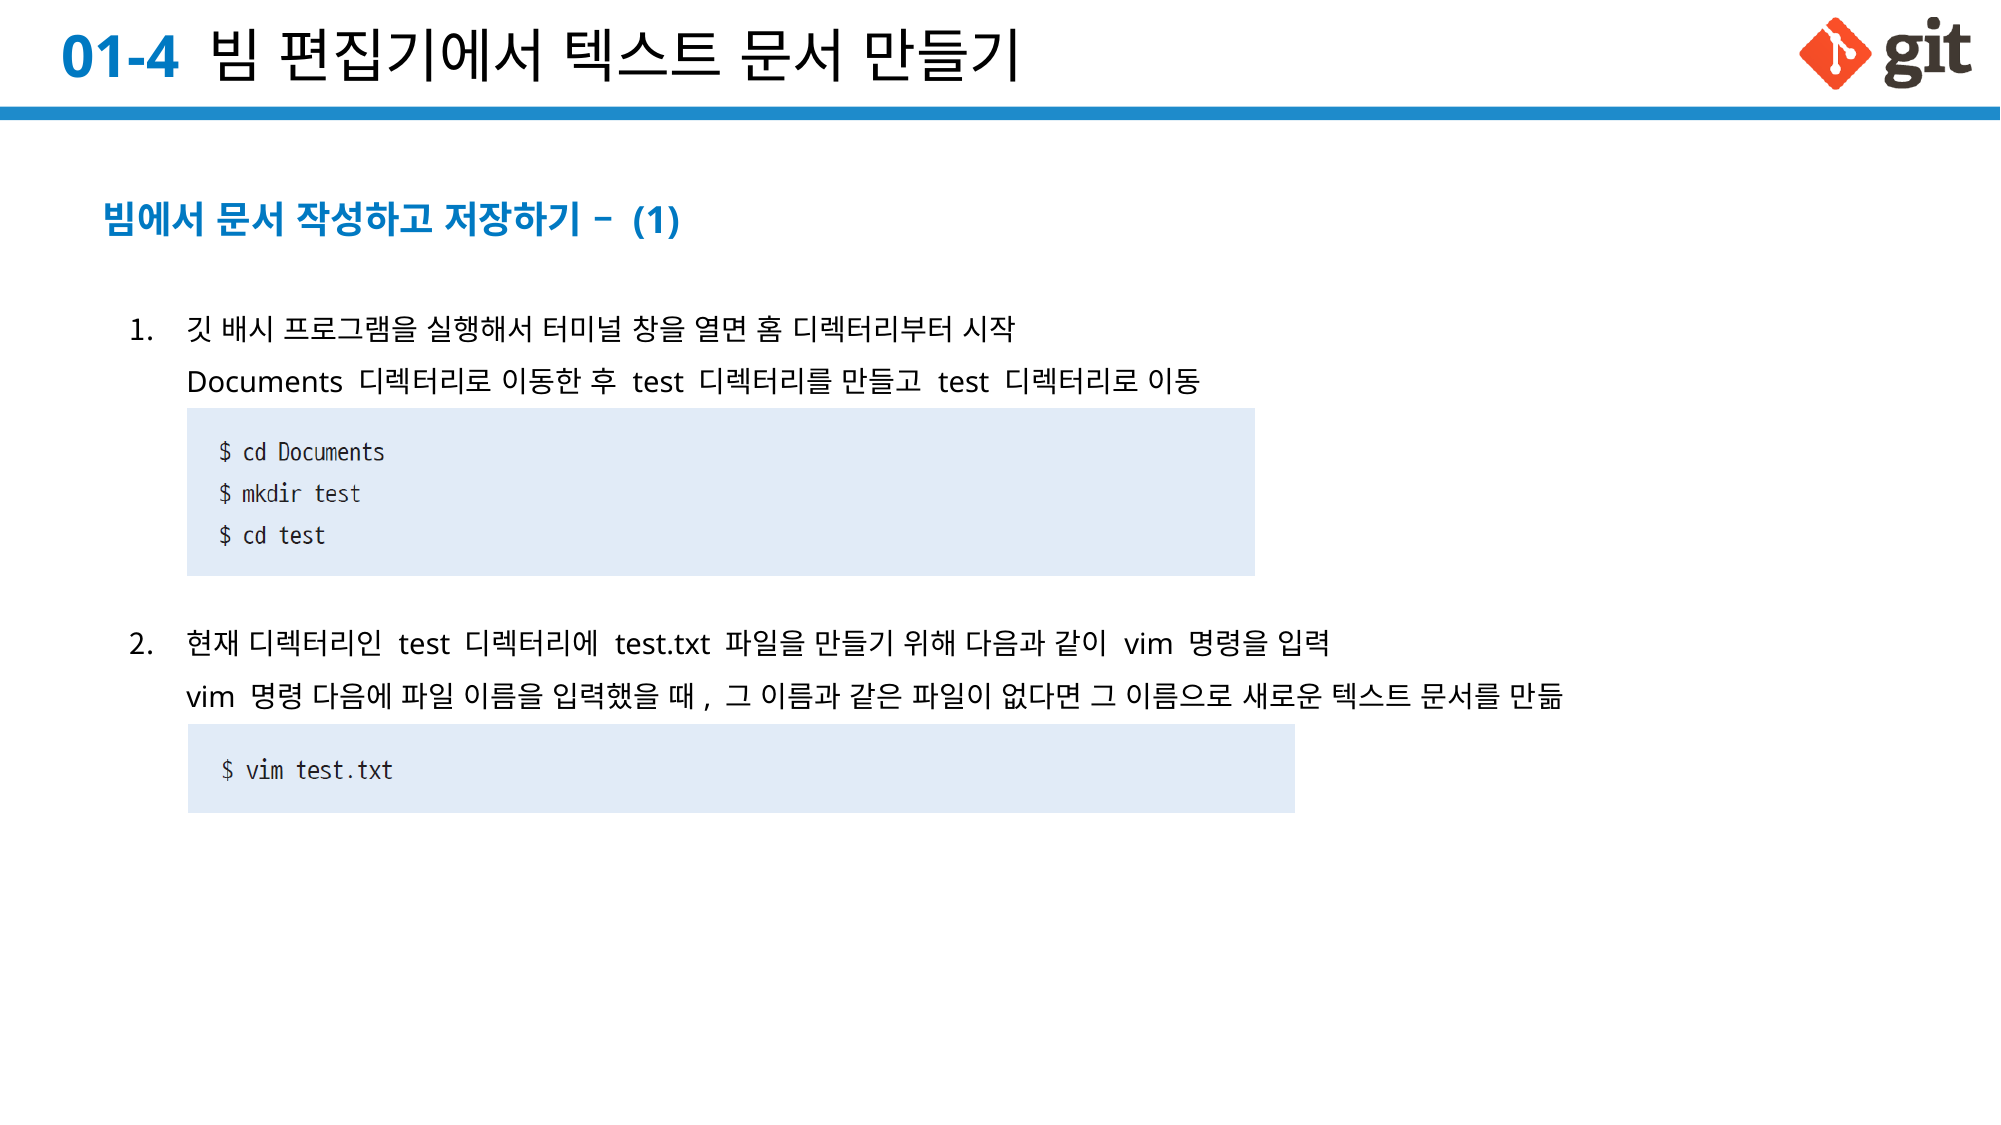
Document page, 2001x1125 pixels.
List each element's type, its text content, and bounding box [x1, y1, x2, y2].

picture [182, 718, 1299, 817]
title 01-4 빔 편집기에서 텍스트 문서 만들기 [46, 13, 1772, 104]
text_box 깃 배시 프로그램을 실행해서 터미널 창을 열면 홈 디렉터리부터 시작 Documents 디렉터리로 이동한 후 test 디렉터리를 만들고 test 디렉터리로 이동 현재 디렉터리인 test 디렉터리에 test.txt 파일을 만들기 위해 다음과 같이 vim 명령을 입력 vim 명령 다음에 파일 이름을 입력했을 때, 그 이름과 같은 파일이 없다면 그 이름으로 새로운 텍스트 문서를 만듦 [115, 286, 1885, 721]
picture [1799, 17, 1972, 90]
picture [182, 400, 1258, 581]
text_box 빔에서 문서 작성하고 저장하기 – (1) [87, 188, 953, 249]
